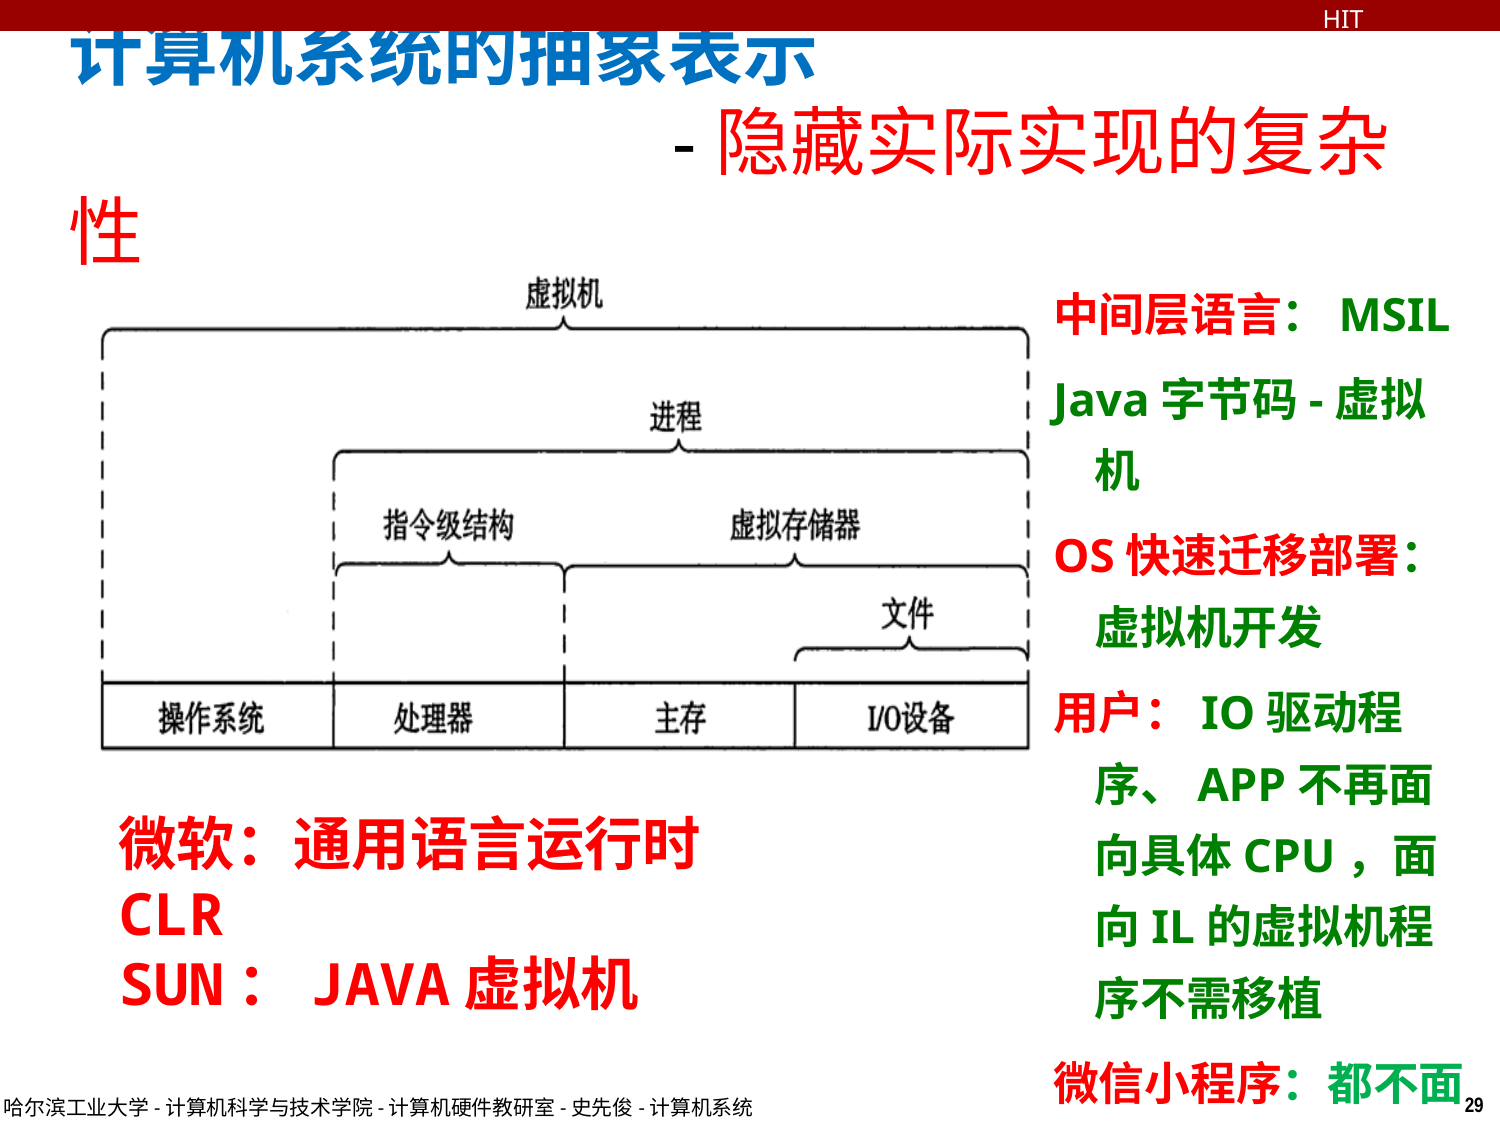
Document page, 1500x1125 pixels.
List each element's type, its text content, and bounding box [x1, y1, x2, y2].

text_box [0, 0, 1500, 31]
text_box 中间层语言：MSIL Java字节码-虚拟机 OS快速迁移部署：虚拟机开发 用户：IO驱动程序、APP不再面向具体CPU，面向IL的虚拟机程序不需移植 微信小程序：都不面向OS了 [1046, 262, 1475, 1075]
title 计算机系统的抽象表示 -隐藏实际实现的复杂性 [62, 41, 1463, 238]
text_box 微软：通用语言运行时CLR SUN：JAVA虚拟机 [112, 812, 825, 1013]
text_box HIT [1322, 3, 1500, 33]
picture [87, 274, 1038, 763]
